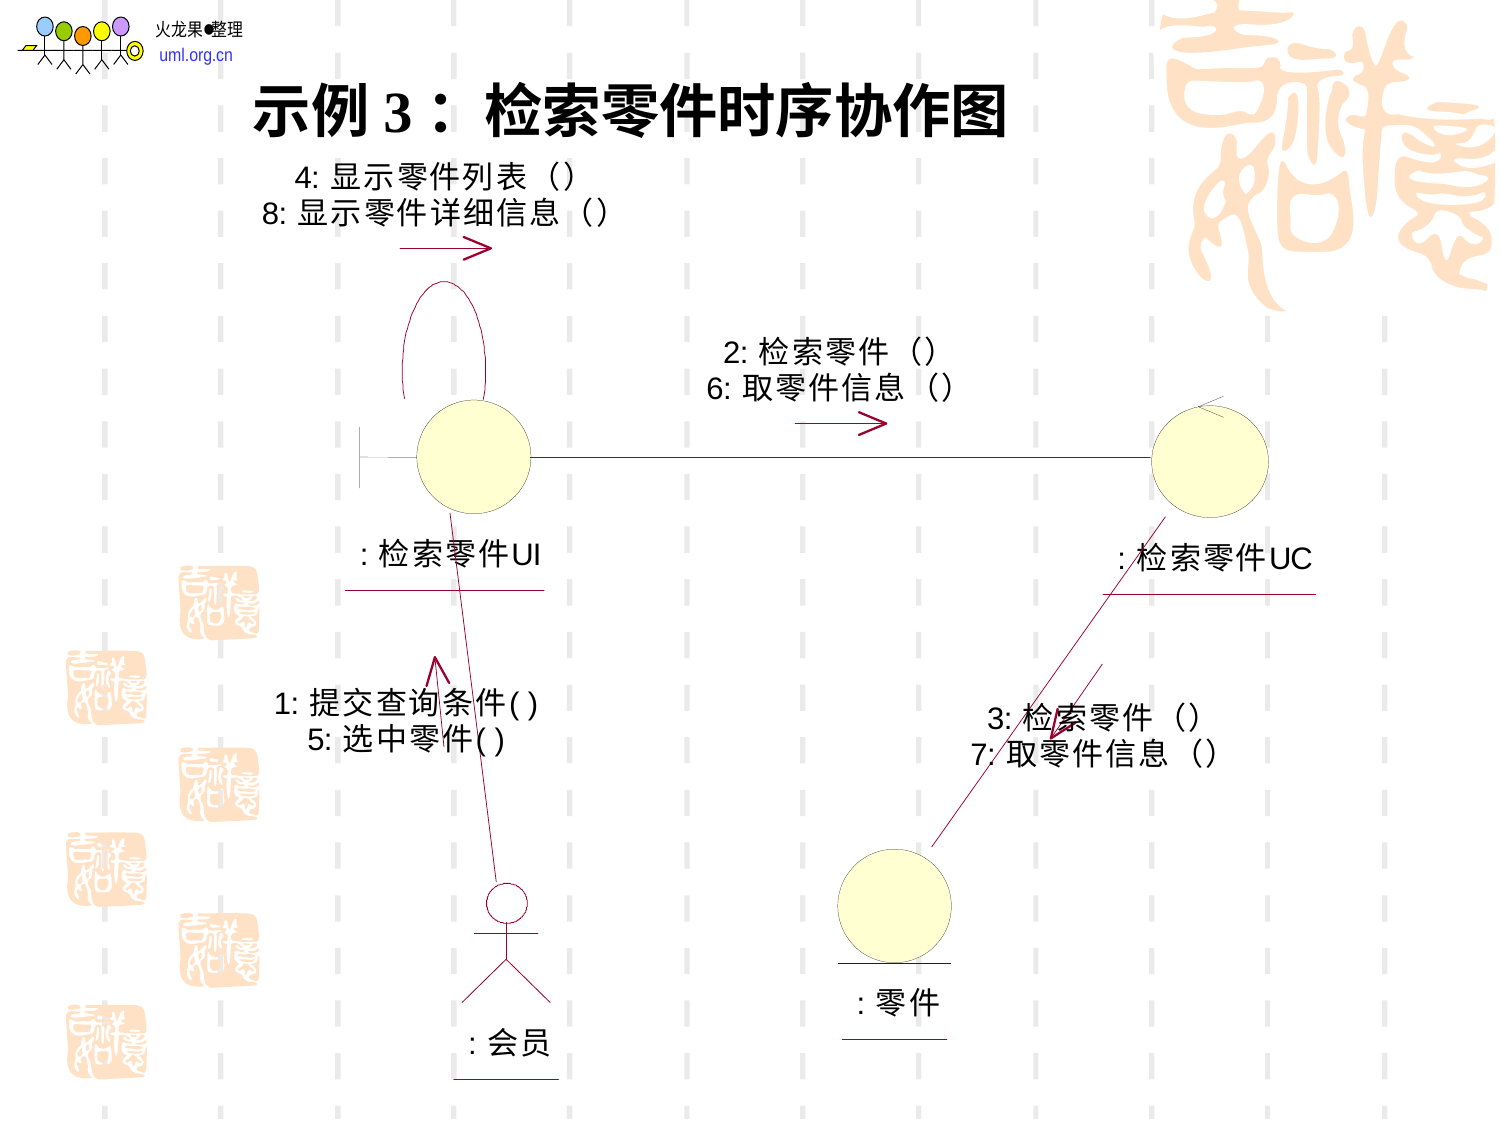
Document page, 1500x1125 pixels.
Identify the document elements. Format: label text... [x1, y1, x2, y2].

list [137, 112, 1436, 1125]
text_box 示例3：检索零件时序协作图 [218, 66, 1044, 111]
